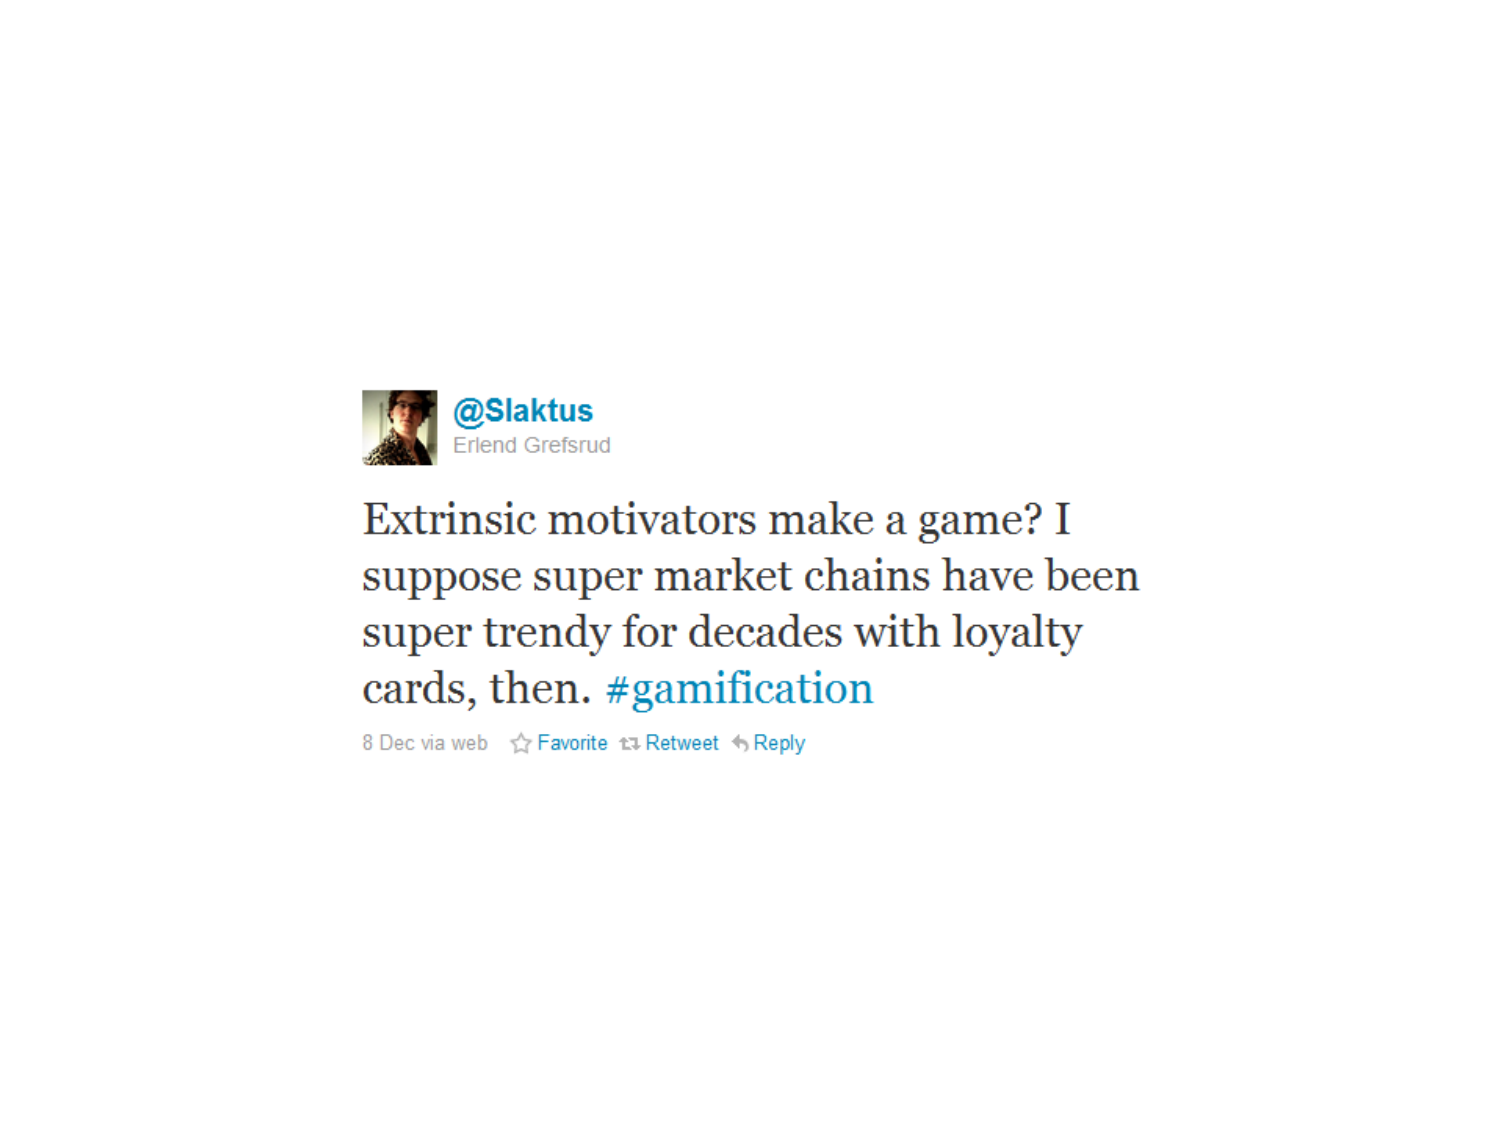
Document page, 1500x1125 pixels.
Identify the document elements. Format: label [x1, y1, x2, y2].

picture [267, 330, 1233, 794]
